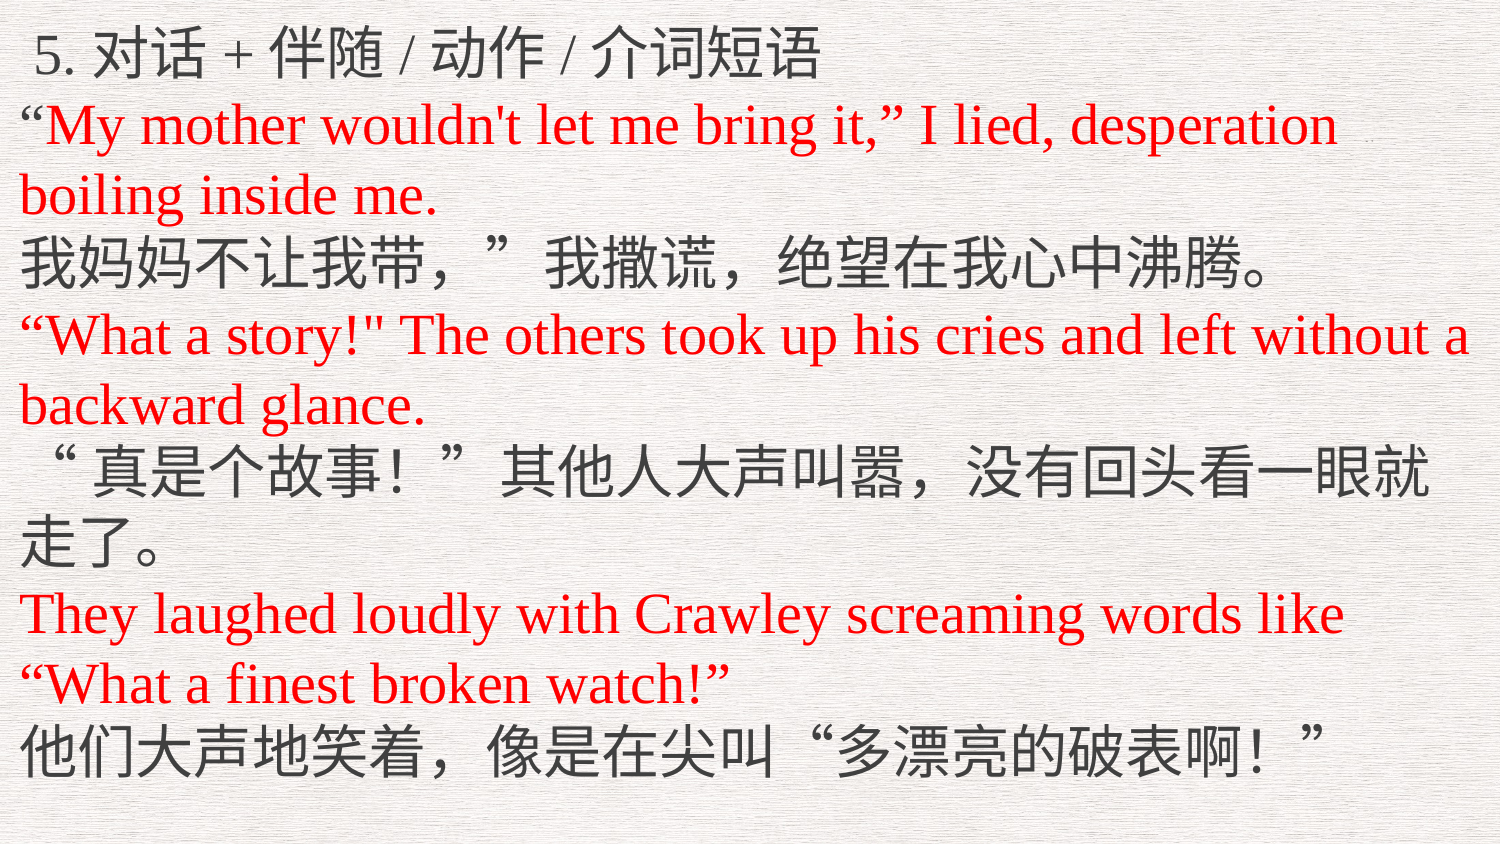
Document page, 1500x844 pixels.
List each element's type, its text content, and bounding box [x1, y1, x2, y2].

picture [0, 0, 1500, 844]
text_box 5.对话+伴随/动作/介词短语 “My mother wouldn't let me bring it,” I lied, desperation boiling inside me. 我妈妈不让我带，”我撒谎，绝望在我心中沸腾。 “What a story!" The others took up his cries and left without a backward glance. “真是个故事！”其他人大声叫嚣，没有回头看一眼就走了。 They laughed loudly with Crawley screaming words like “What a finest broken watch!” 他们大声地笑着，像是在尖叫“多漂亮的破表啊！” [4, 8, 1500, 793]
